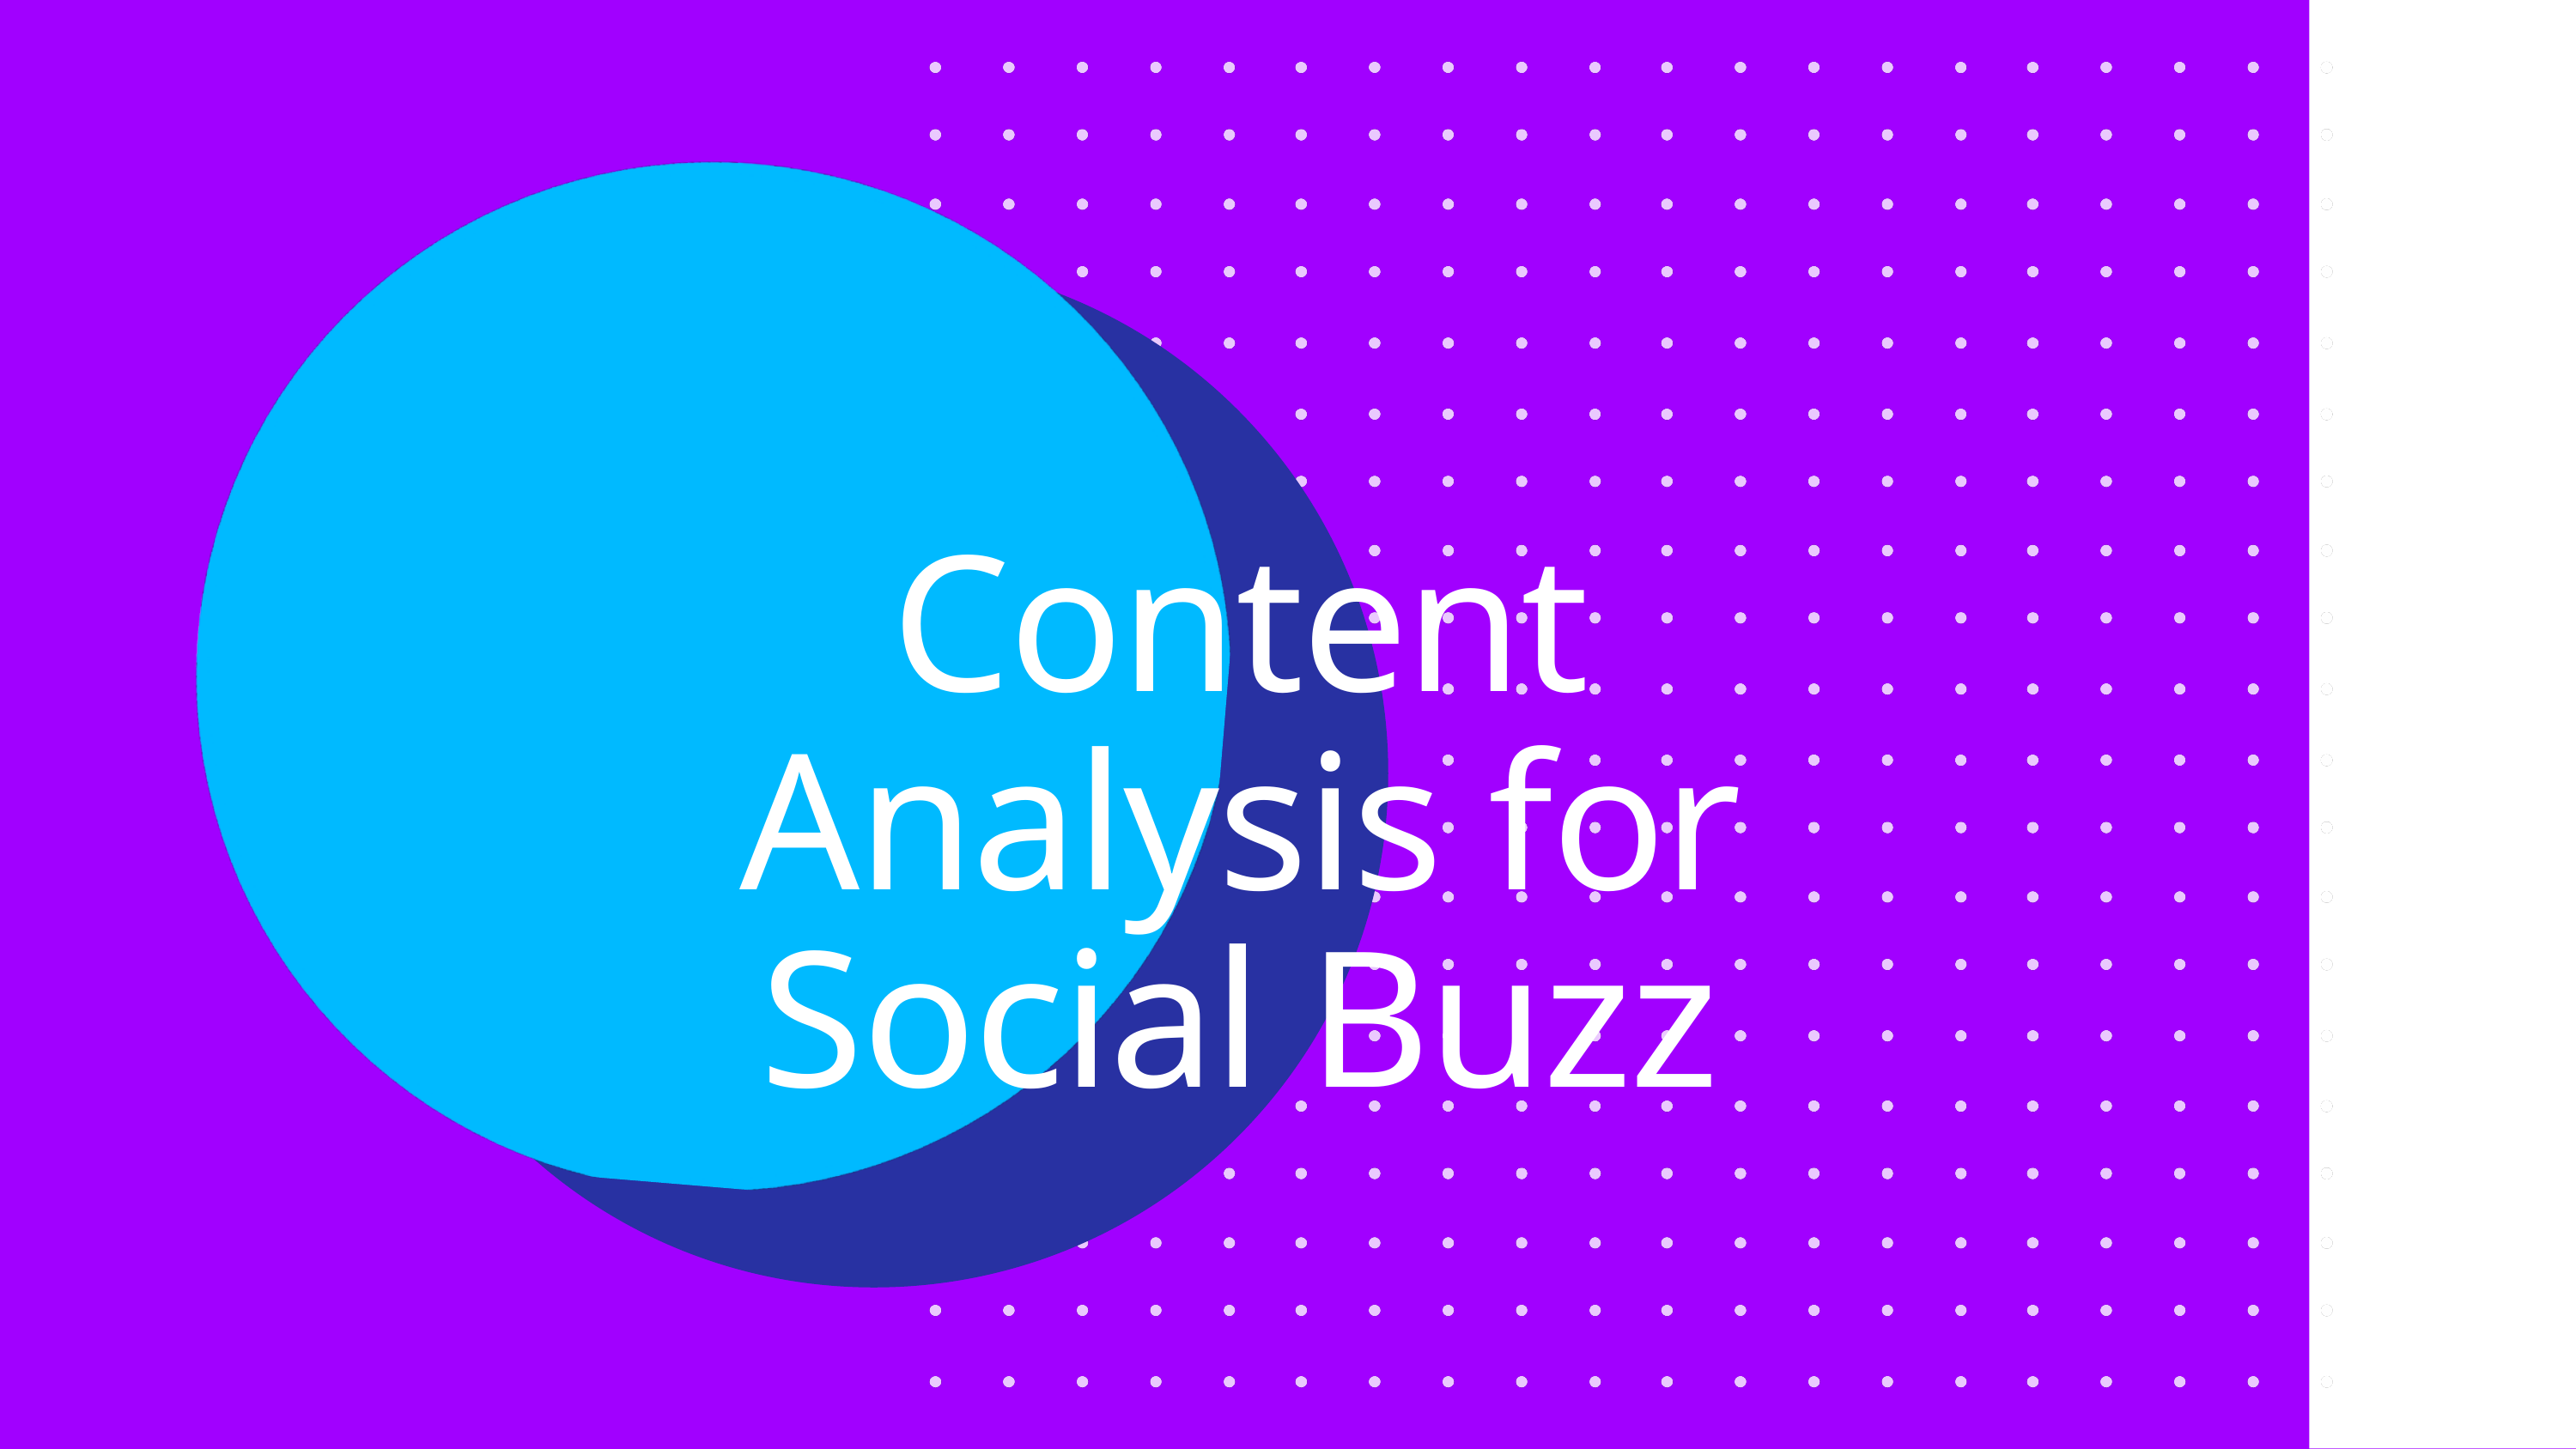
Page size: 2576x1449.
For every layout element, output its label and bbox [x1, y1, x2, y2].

text_box [2309, 0, 2576, 1449]
text_box [921, 57, 2337, 1392]
text_box [155, 115, 1388, 1288]
